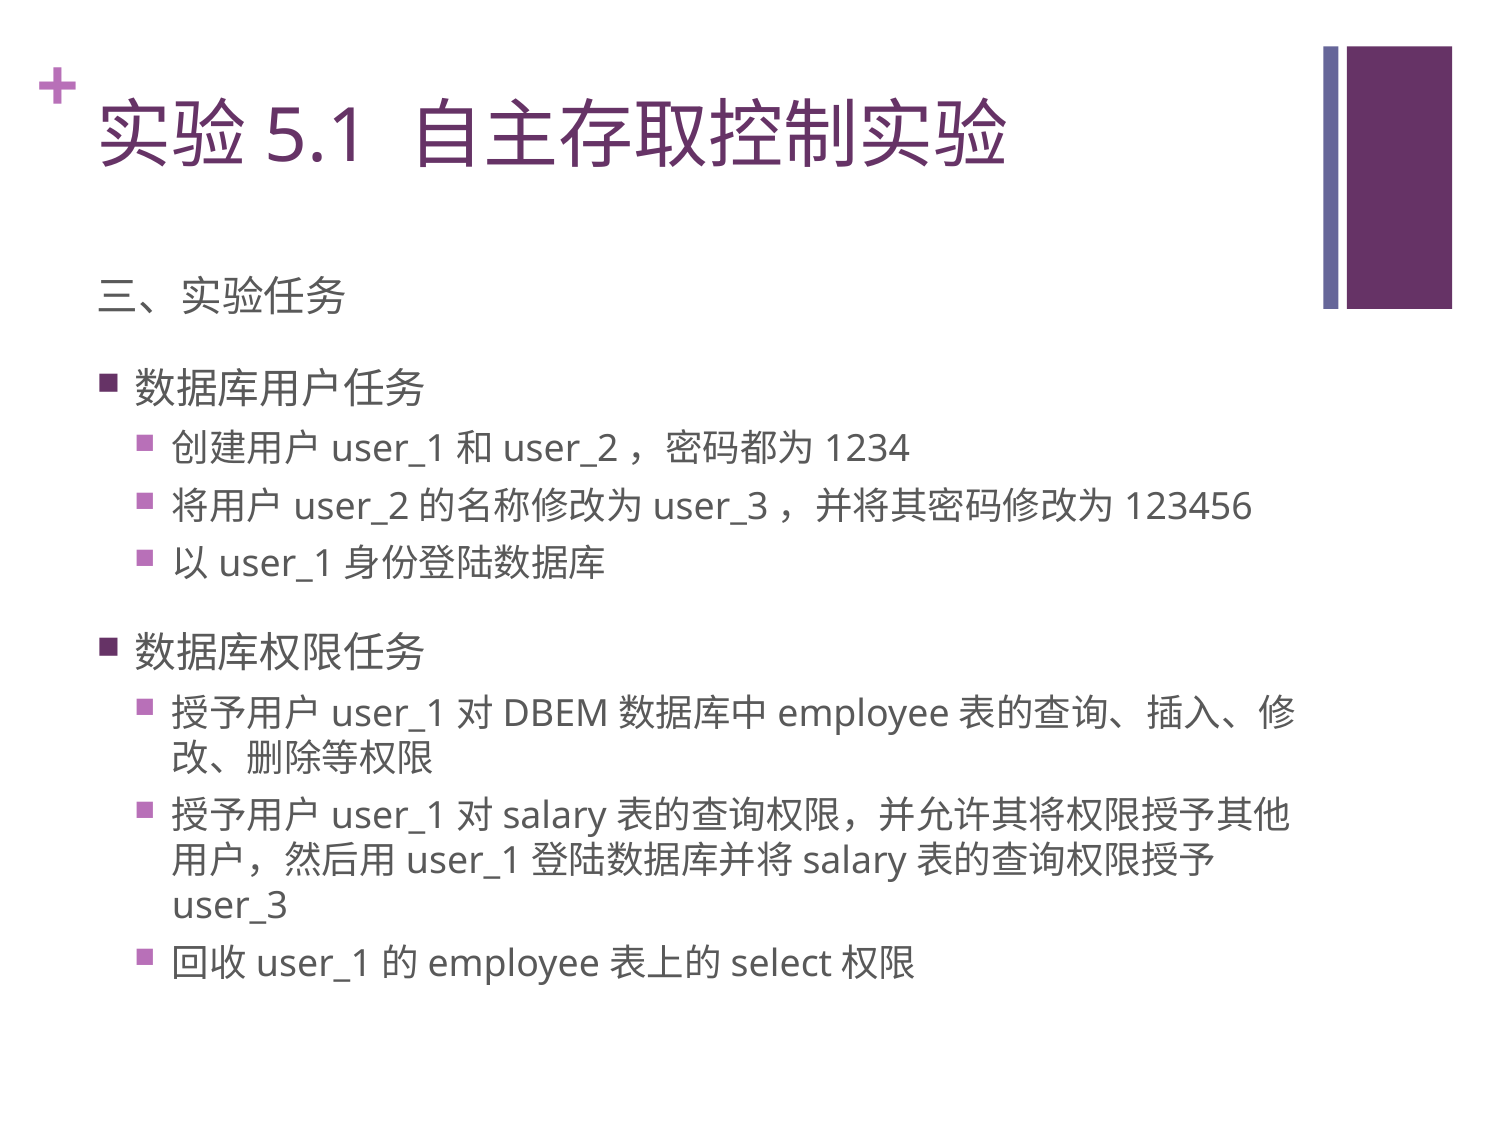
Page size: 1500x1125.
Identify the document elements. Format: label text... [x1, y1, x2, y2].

list 三、实验任务 数据库用户任务 创建用户user_1和user_2，密码都为1234 将用户user_2的名称修改为user_3，并将其密码修改为123456 以user_1身份登陆数据库 数据库权限任务 授予用户user_1对DBEM数据库中employee表的查询、插入、修改、删除等权限 授予用户user_1对salary表的查询权限，并允许其将权限授予其他用户，然后用user_1登陆数据库并将salary表的查询权限授予user_3 回收user_1的employee表上的select权限 [81, 262, 1322, 1020]
title 实验5.1 自主存取控制实验 [81, 79, 1322, 262]
